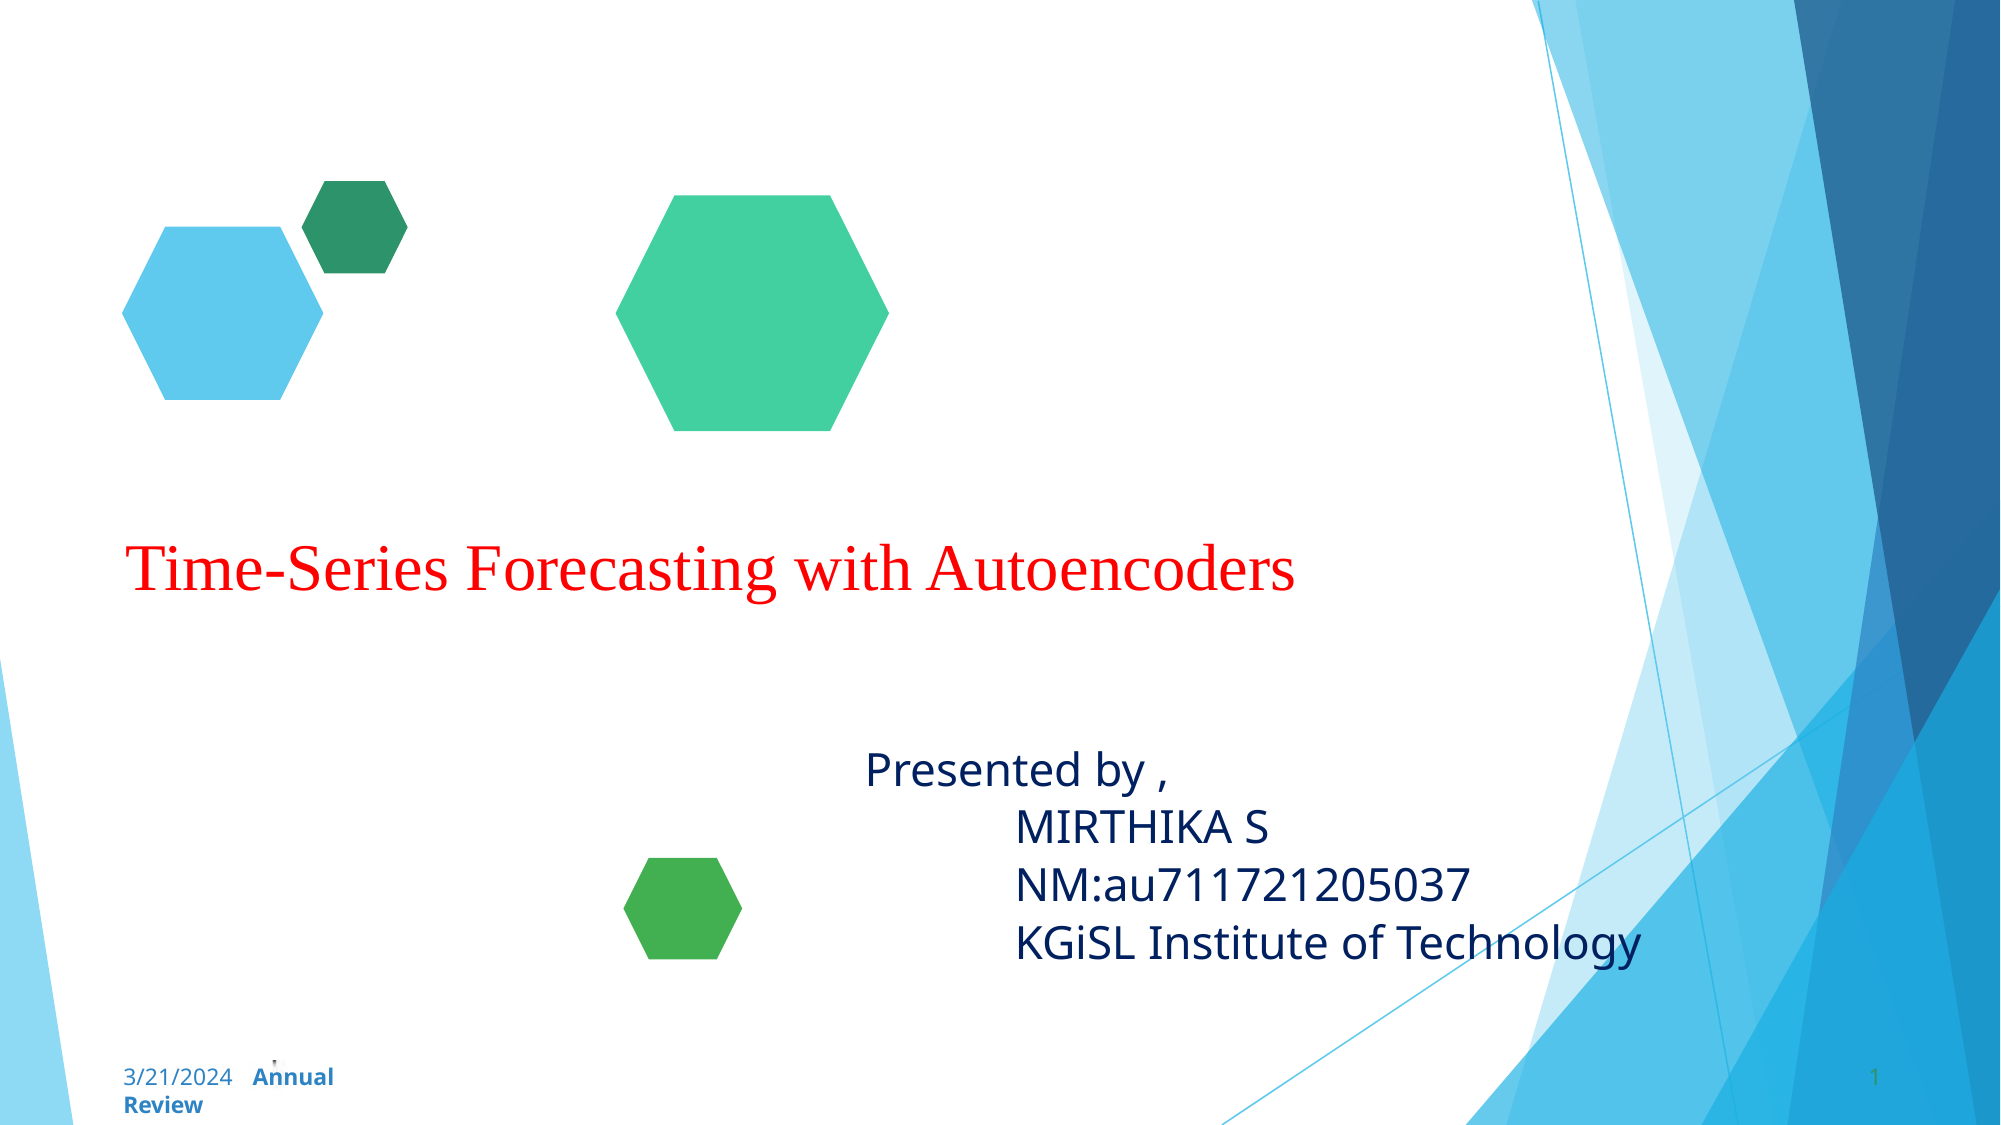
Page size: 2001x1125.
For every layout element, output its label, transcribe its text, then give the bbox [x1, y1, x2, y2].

picture [110, 1060, 463, 1094]
slide_number 1 [1849, 1061, 1890, 1125]
text_box 3/21/2024 Annual Review [121, 1103, 417, 1118]
text_box Presented by , MIRTHIKA S NM:au711721205037 KGiSL Institute of Technology [862, 737, 1713, 1026]
text_box [615, 195, 890, 432]
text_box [121, 180, 408, 401]
text_box Time-Series Forecasting with Autoencoders [110, 516, 1363, 612]
text_box [623, 857, 743, 960]
